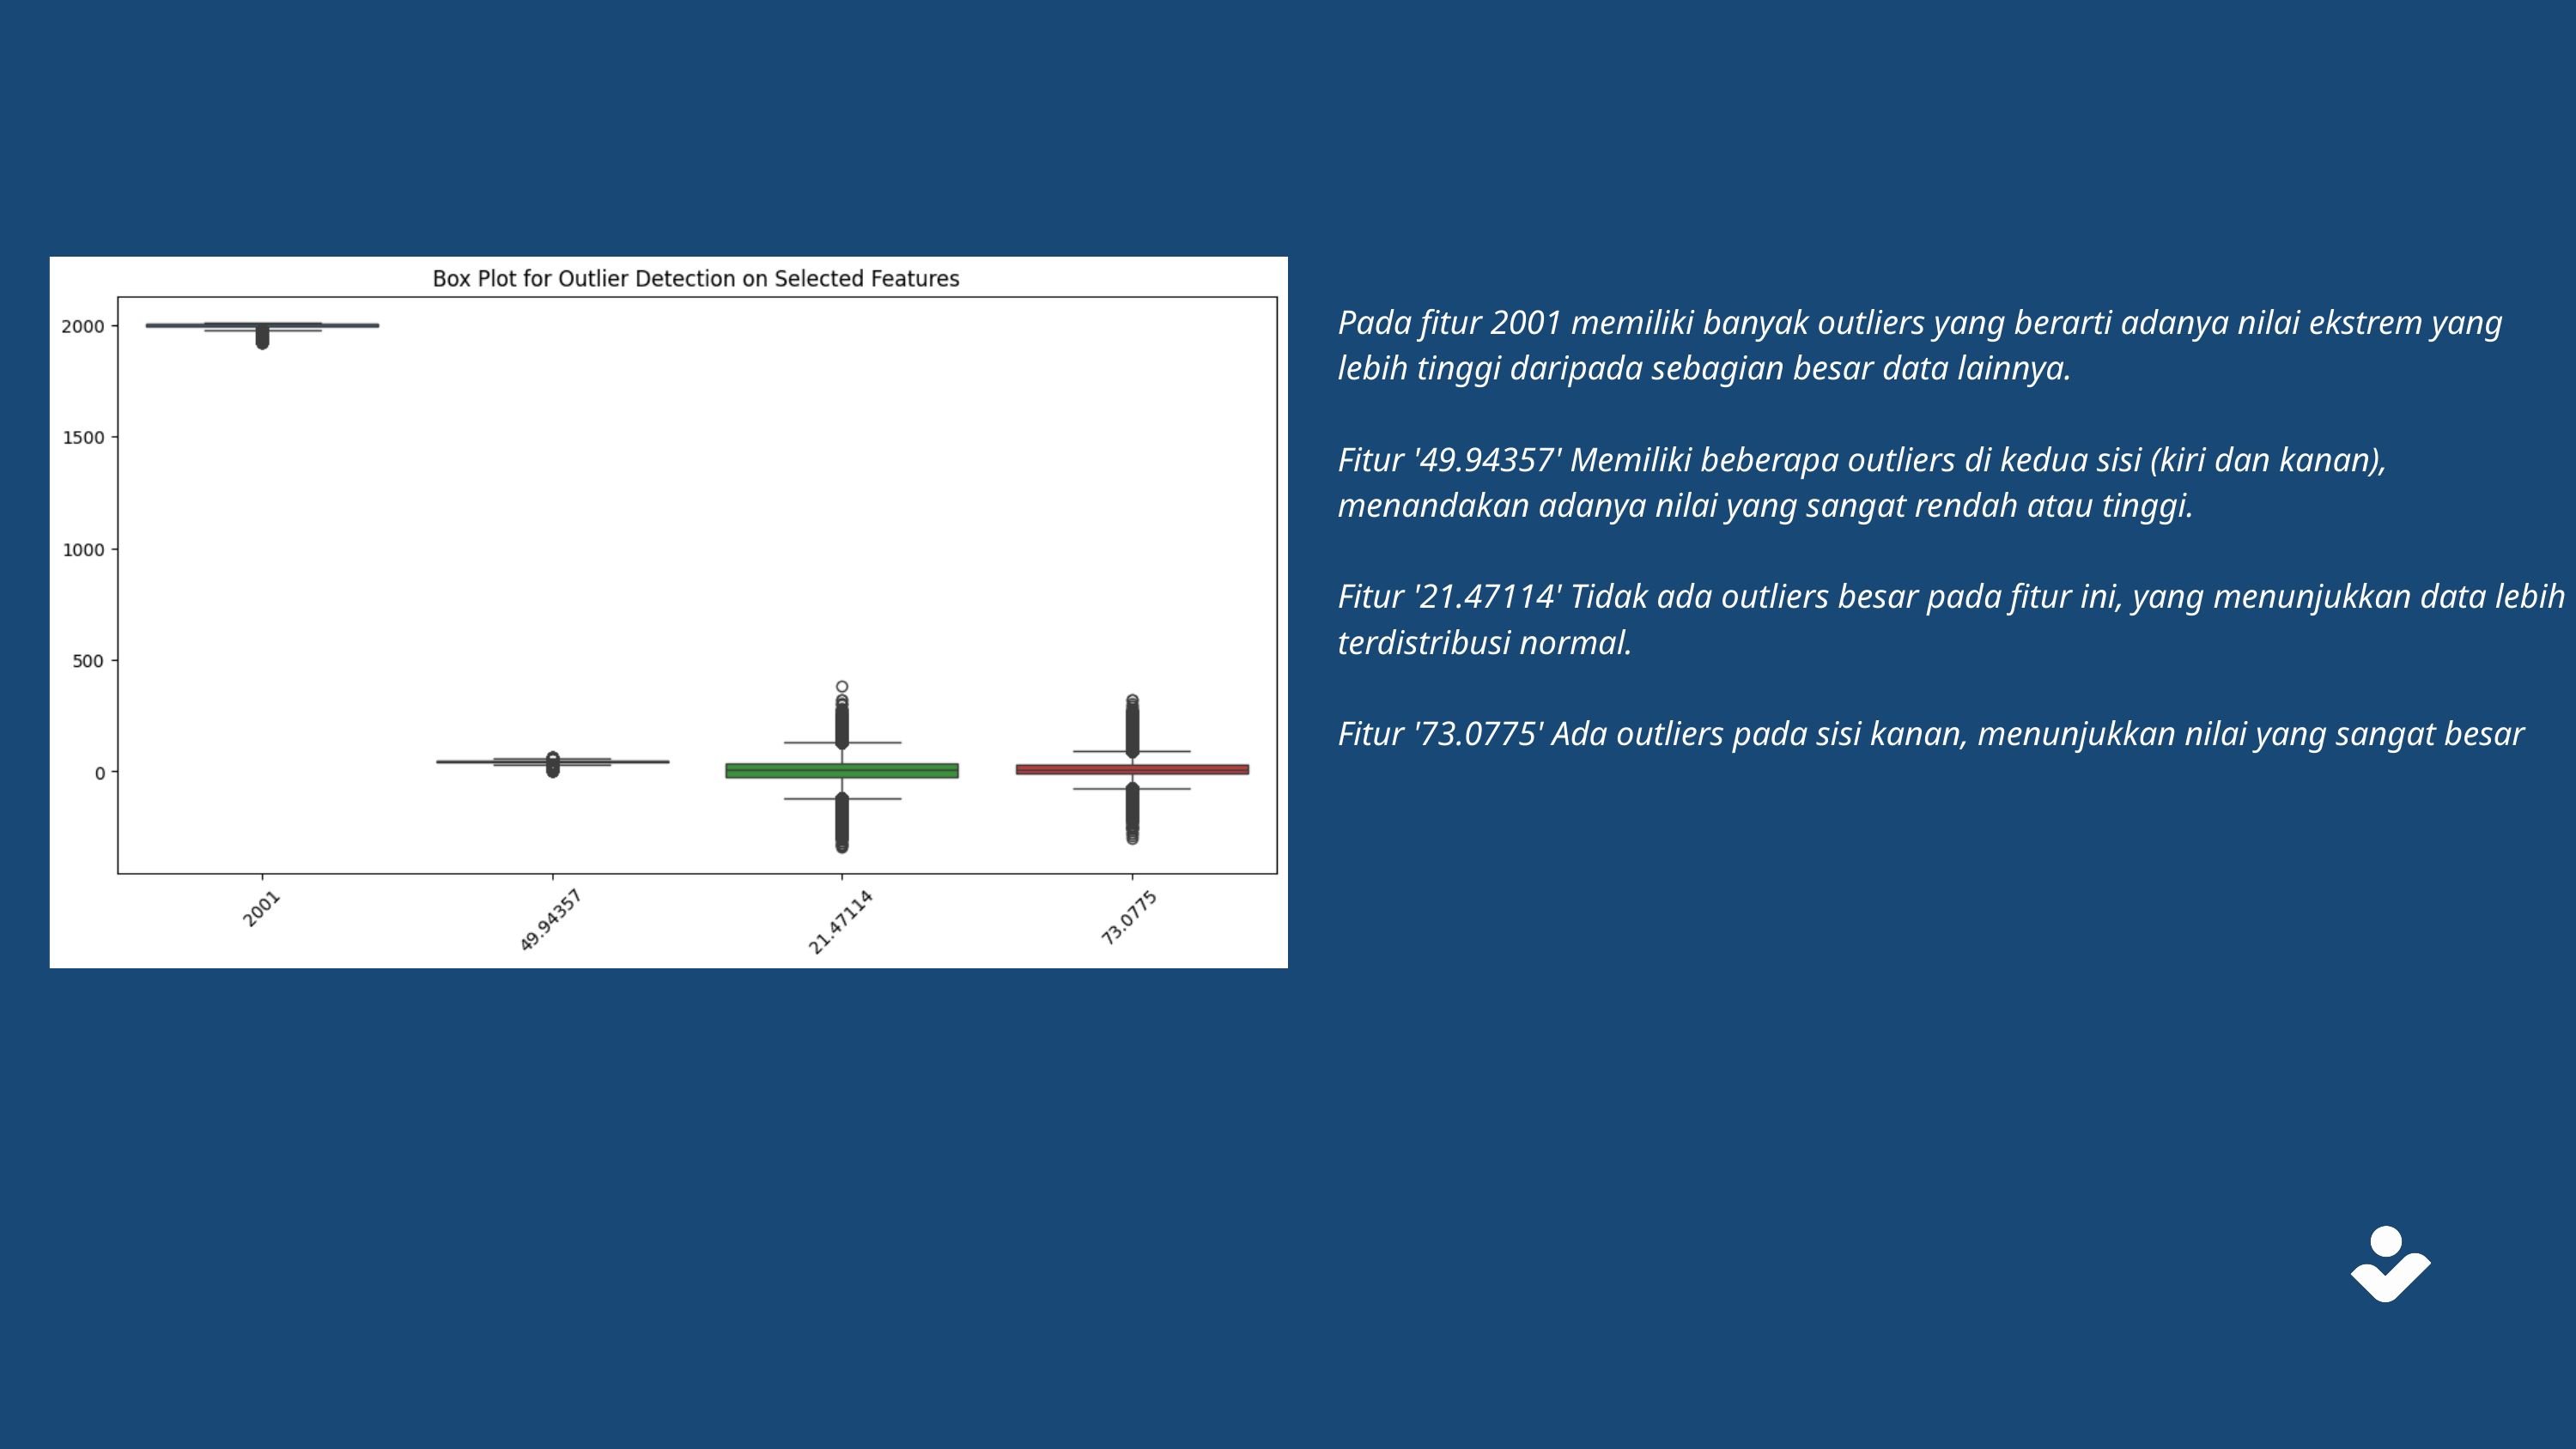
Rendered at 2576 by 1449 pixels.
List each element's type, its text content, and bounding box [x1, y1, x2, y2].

text_box Pada fitur 2001 memiliki banyak outliers yang berarti adanya nilai ekstrem yang lebih tinggi daripada sebagian besar data lainnya. Fitur '49.94357' Memiliki beberapa outliers di kedua sisi (kiri dan kanan), menandakan adanya nilai yang sangat rendah atau tinggi. Fitur '21.47114' Tidak ada outliers besar pada fitur ini, yang menunjukkan data lebih terdistribusi normal. Fitur '73.0775' Ada outliers pada sisi kanan, menunjukkan nilai yang sangat besar [1337, 294, 2576, 798]
text_box [49, 257, 1289, 968]
text_box [2350, 1226, 2432, 1304]
